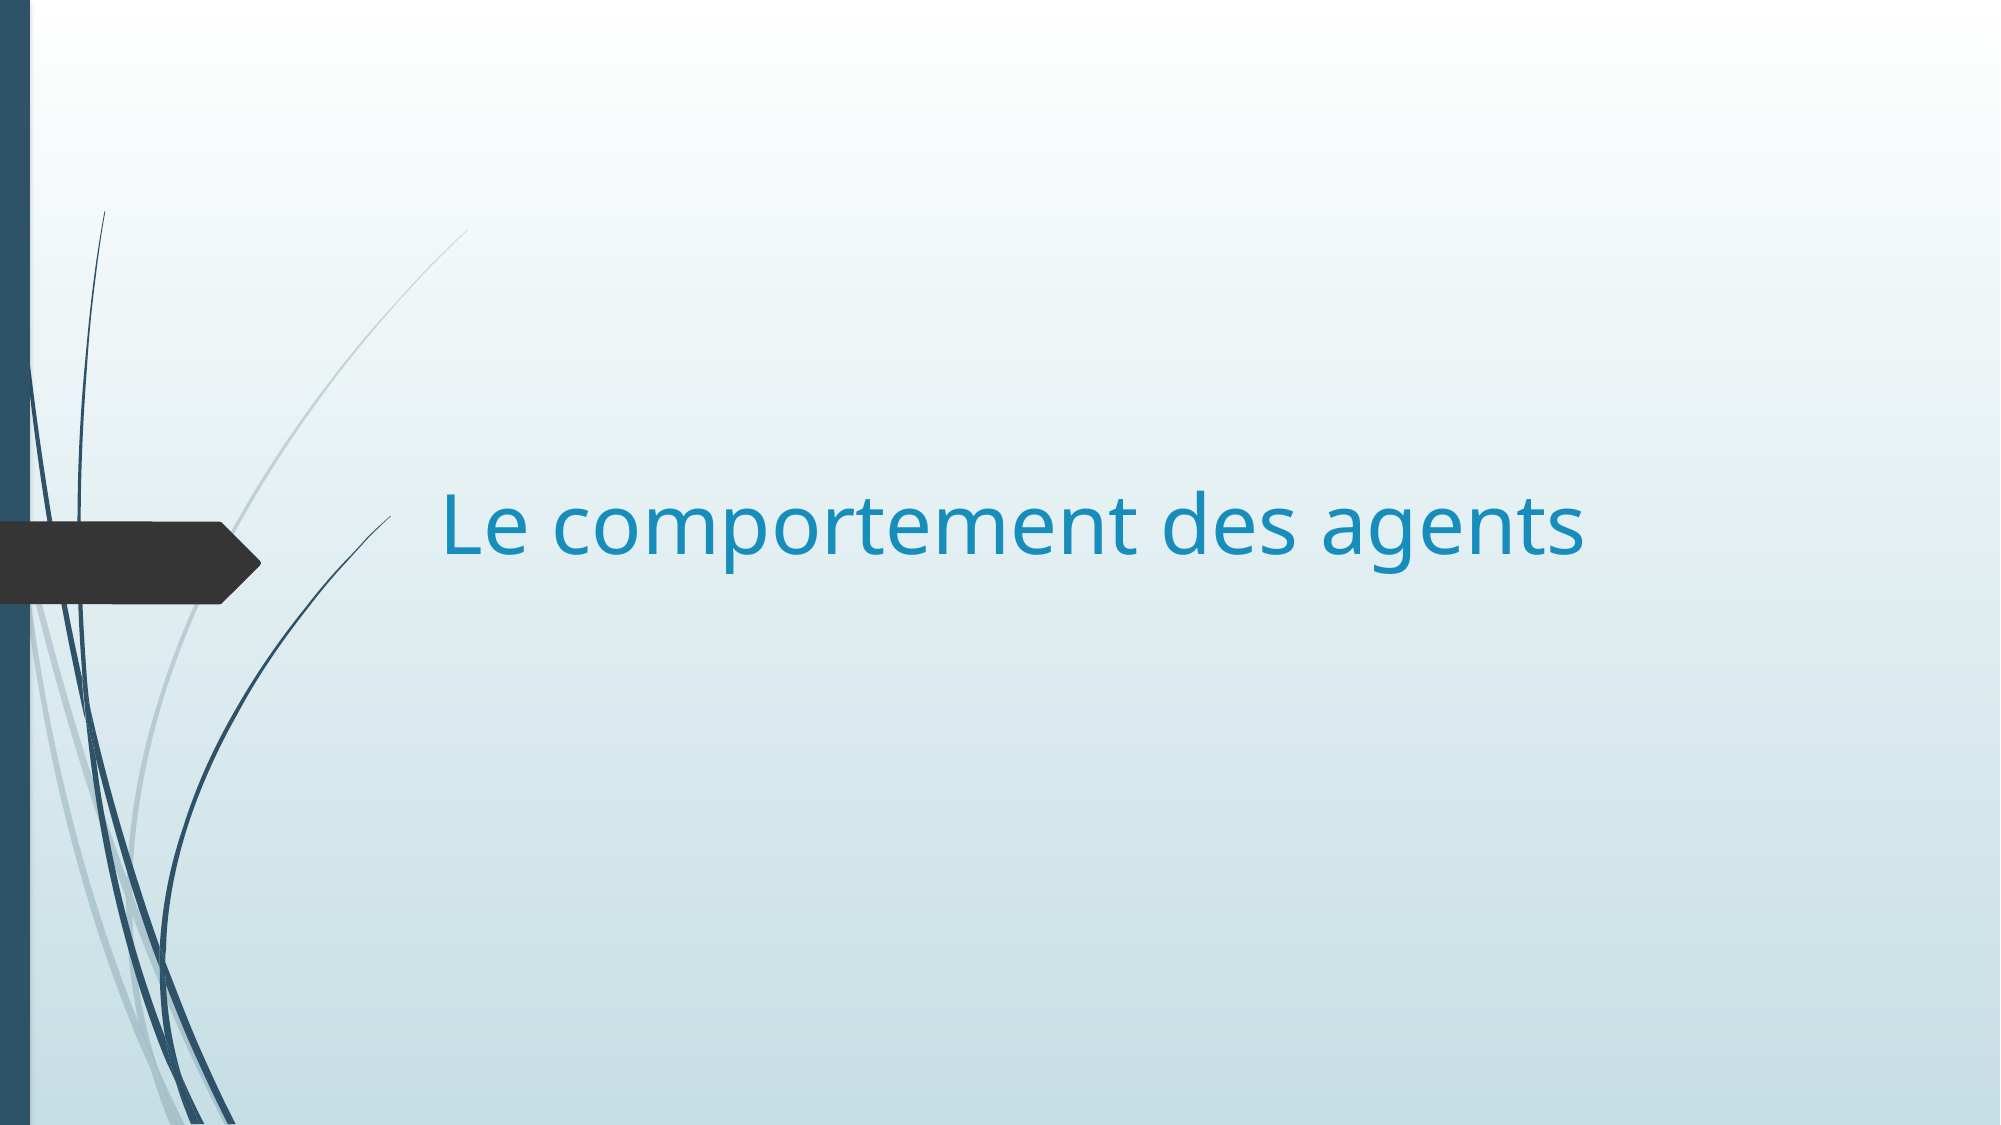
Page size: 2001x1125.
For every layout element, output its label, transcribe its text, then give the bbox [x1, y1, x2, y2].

title Le comportement des agents [424, 337, 1888, 579]
